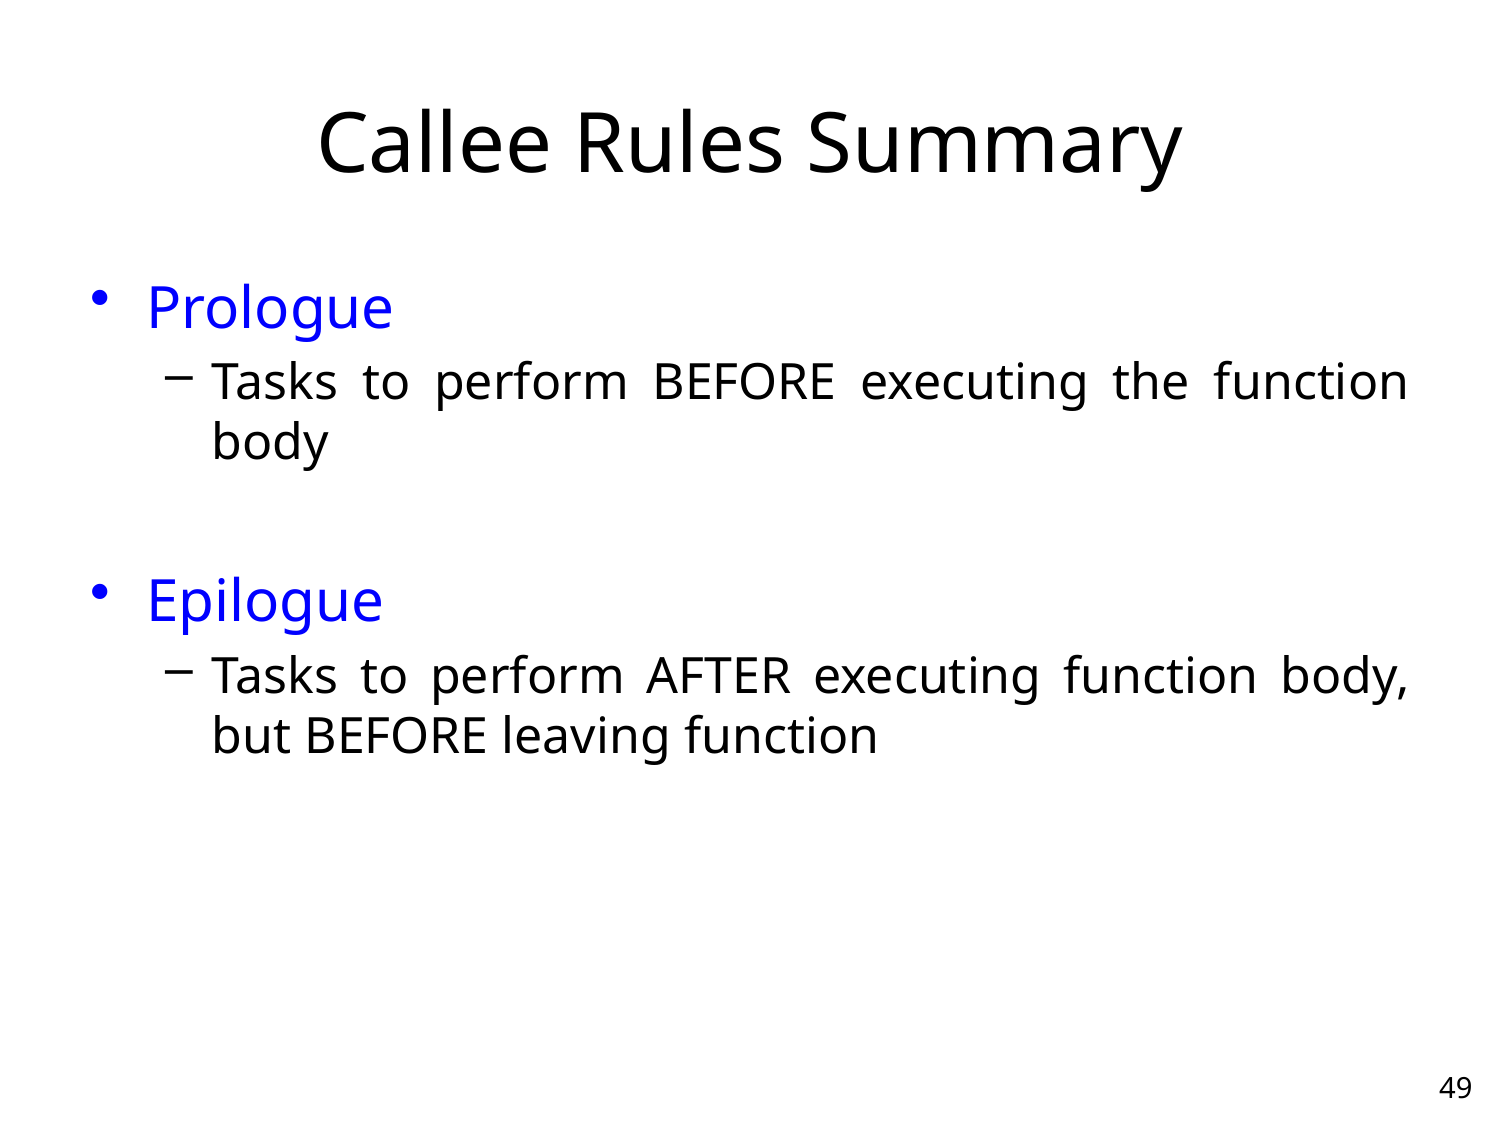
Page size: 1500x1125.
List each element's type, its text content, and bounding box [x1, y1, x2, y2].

list Prologue Tasks to perform BEFORE executing the function body Epilogue Tasks to perform AFTER executing function body, but BEFORE leaving function [74, 262, 1426, 1006]
title Callee Rules Summary [74, 44, 1426, 233]
